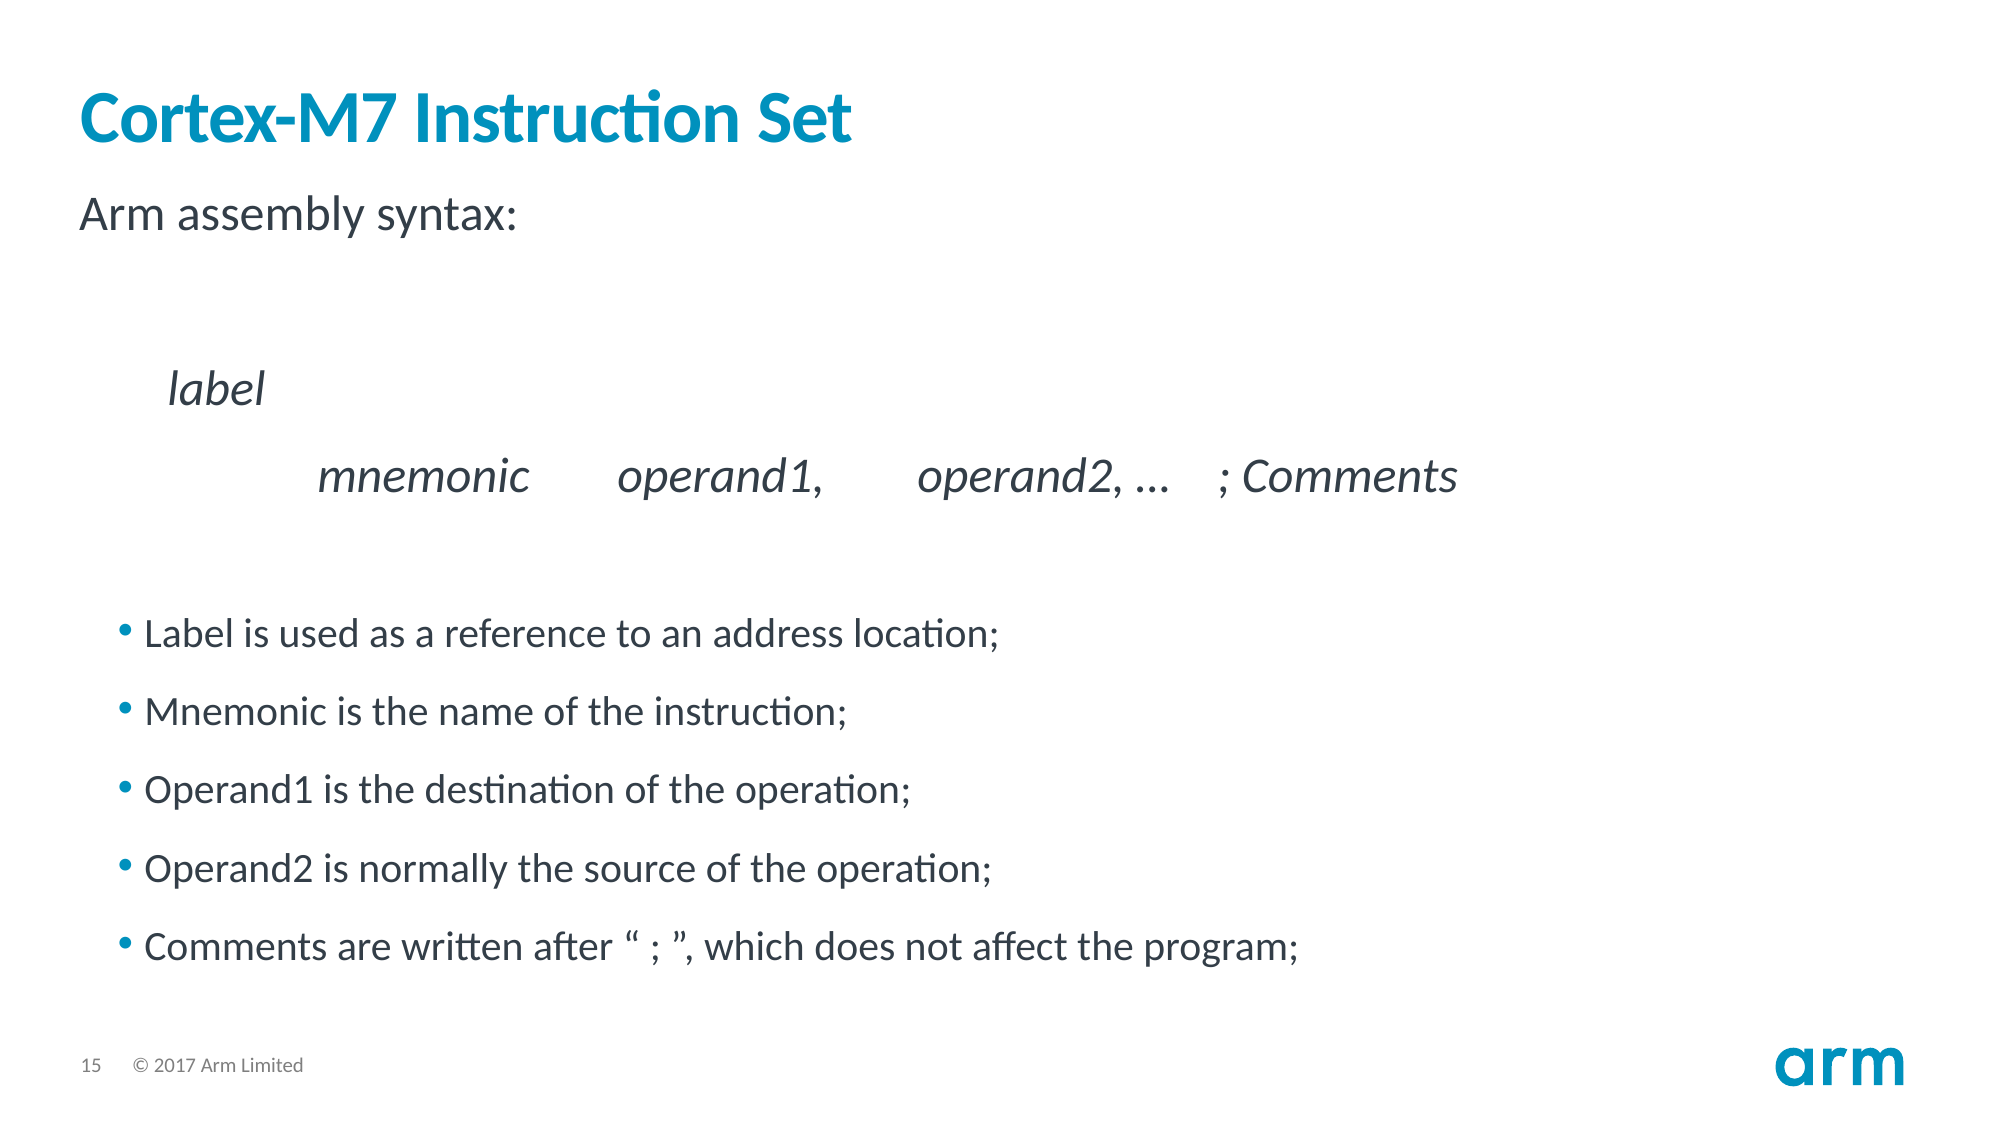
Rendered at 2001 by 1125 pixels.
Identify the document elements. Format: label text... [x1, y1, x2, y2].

title Cortex-M7 Instruction Set [80, 48, 1915, 158]
list Arm assembly syntax: label mnemonic operand1, operand2, … ; Comments Label is used as a reference to an address location; Mnemonic is the name of the instruction; Operand1 is the destination of the operation; Operand2 is normally the source of the operation; Comments are written after “ ; ”, which does not affect the program; [79, 187, 1910, 956]
